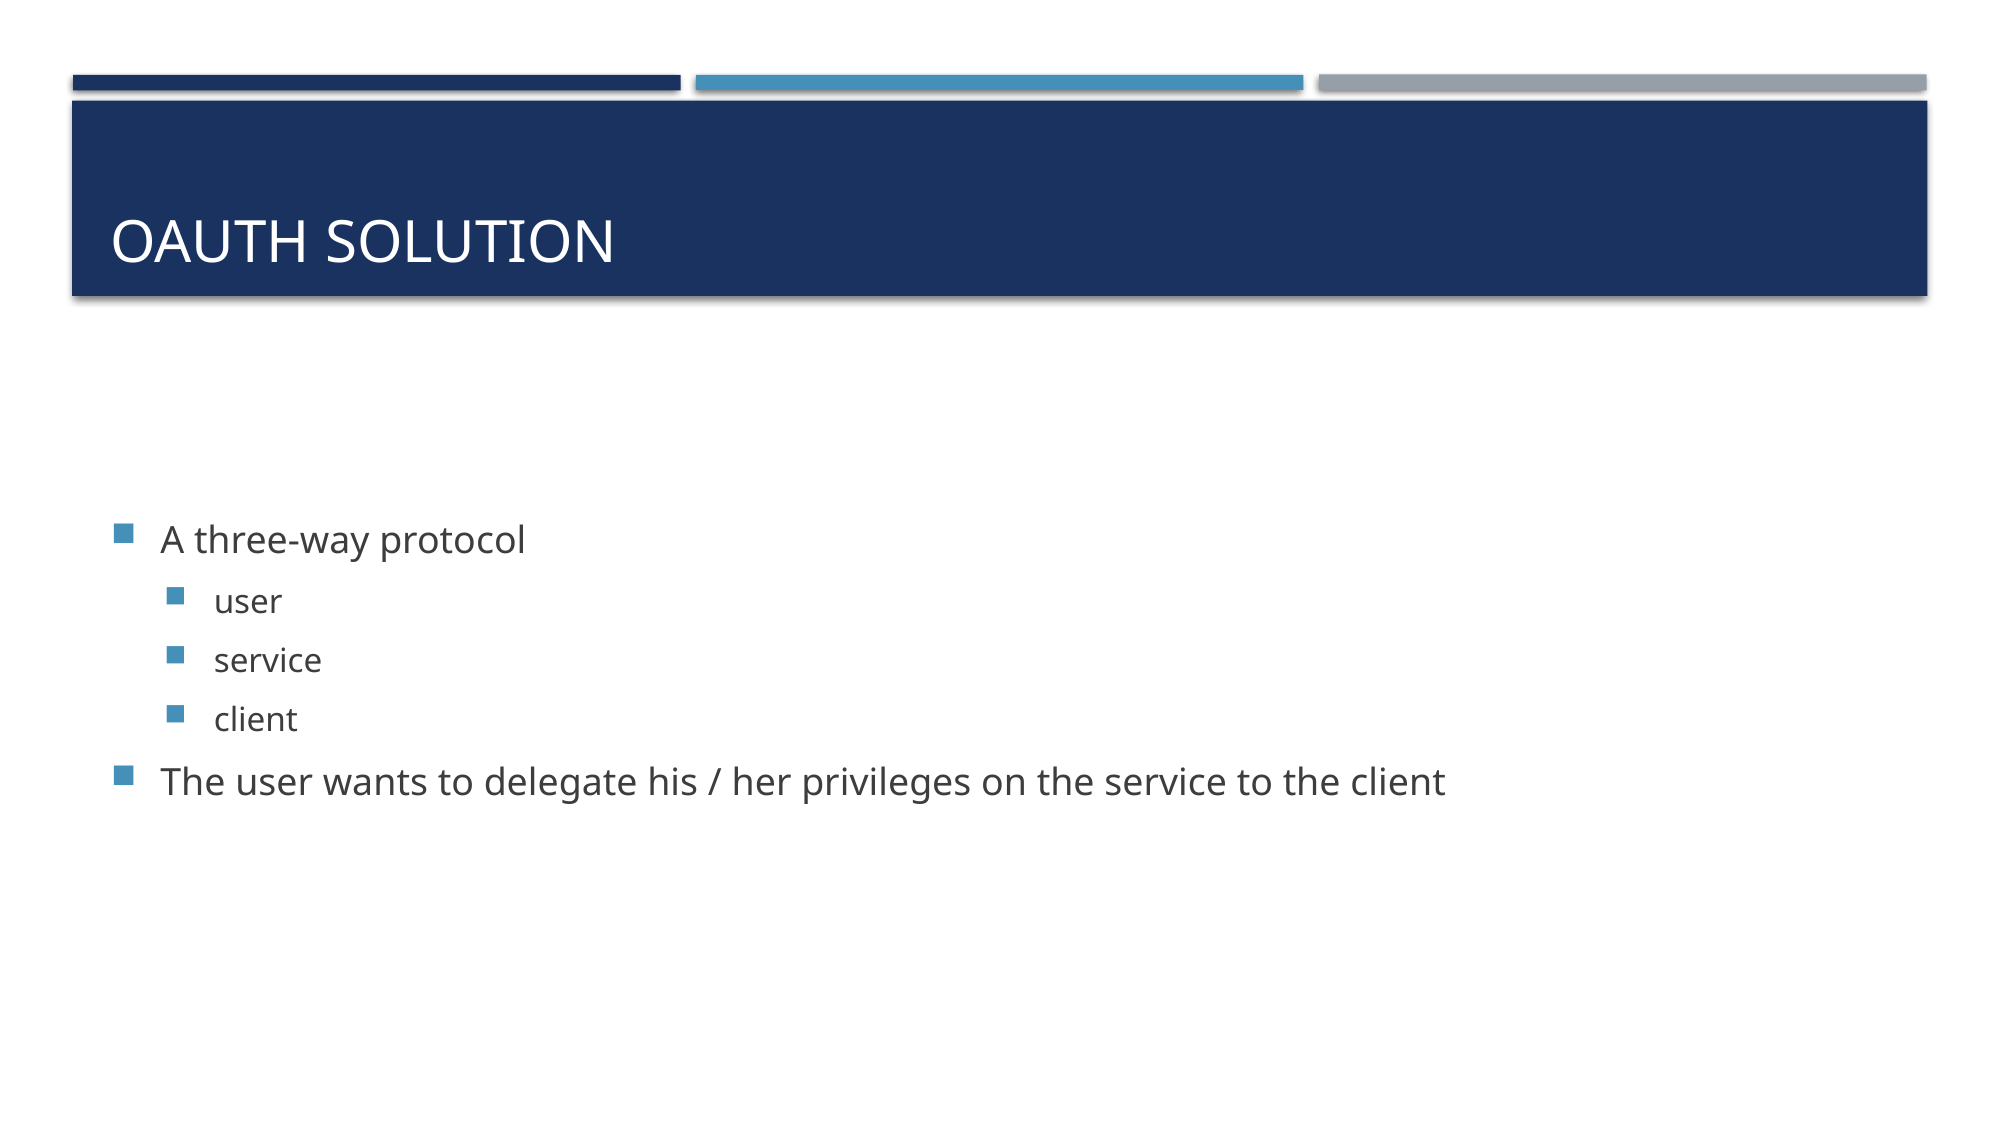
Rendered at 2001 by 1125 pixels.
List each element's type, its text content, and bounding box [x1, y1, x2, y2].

list A three-way protocol user service client The user wants to delegate his / her privileges on the service to the client [95, 357, 1905, 962]
title OAuth Solution [95, 115, 1905, 282]
